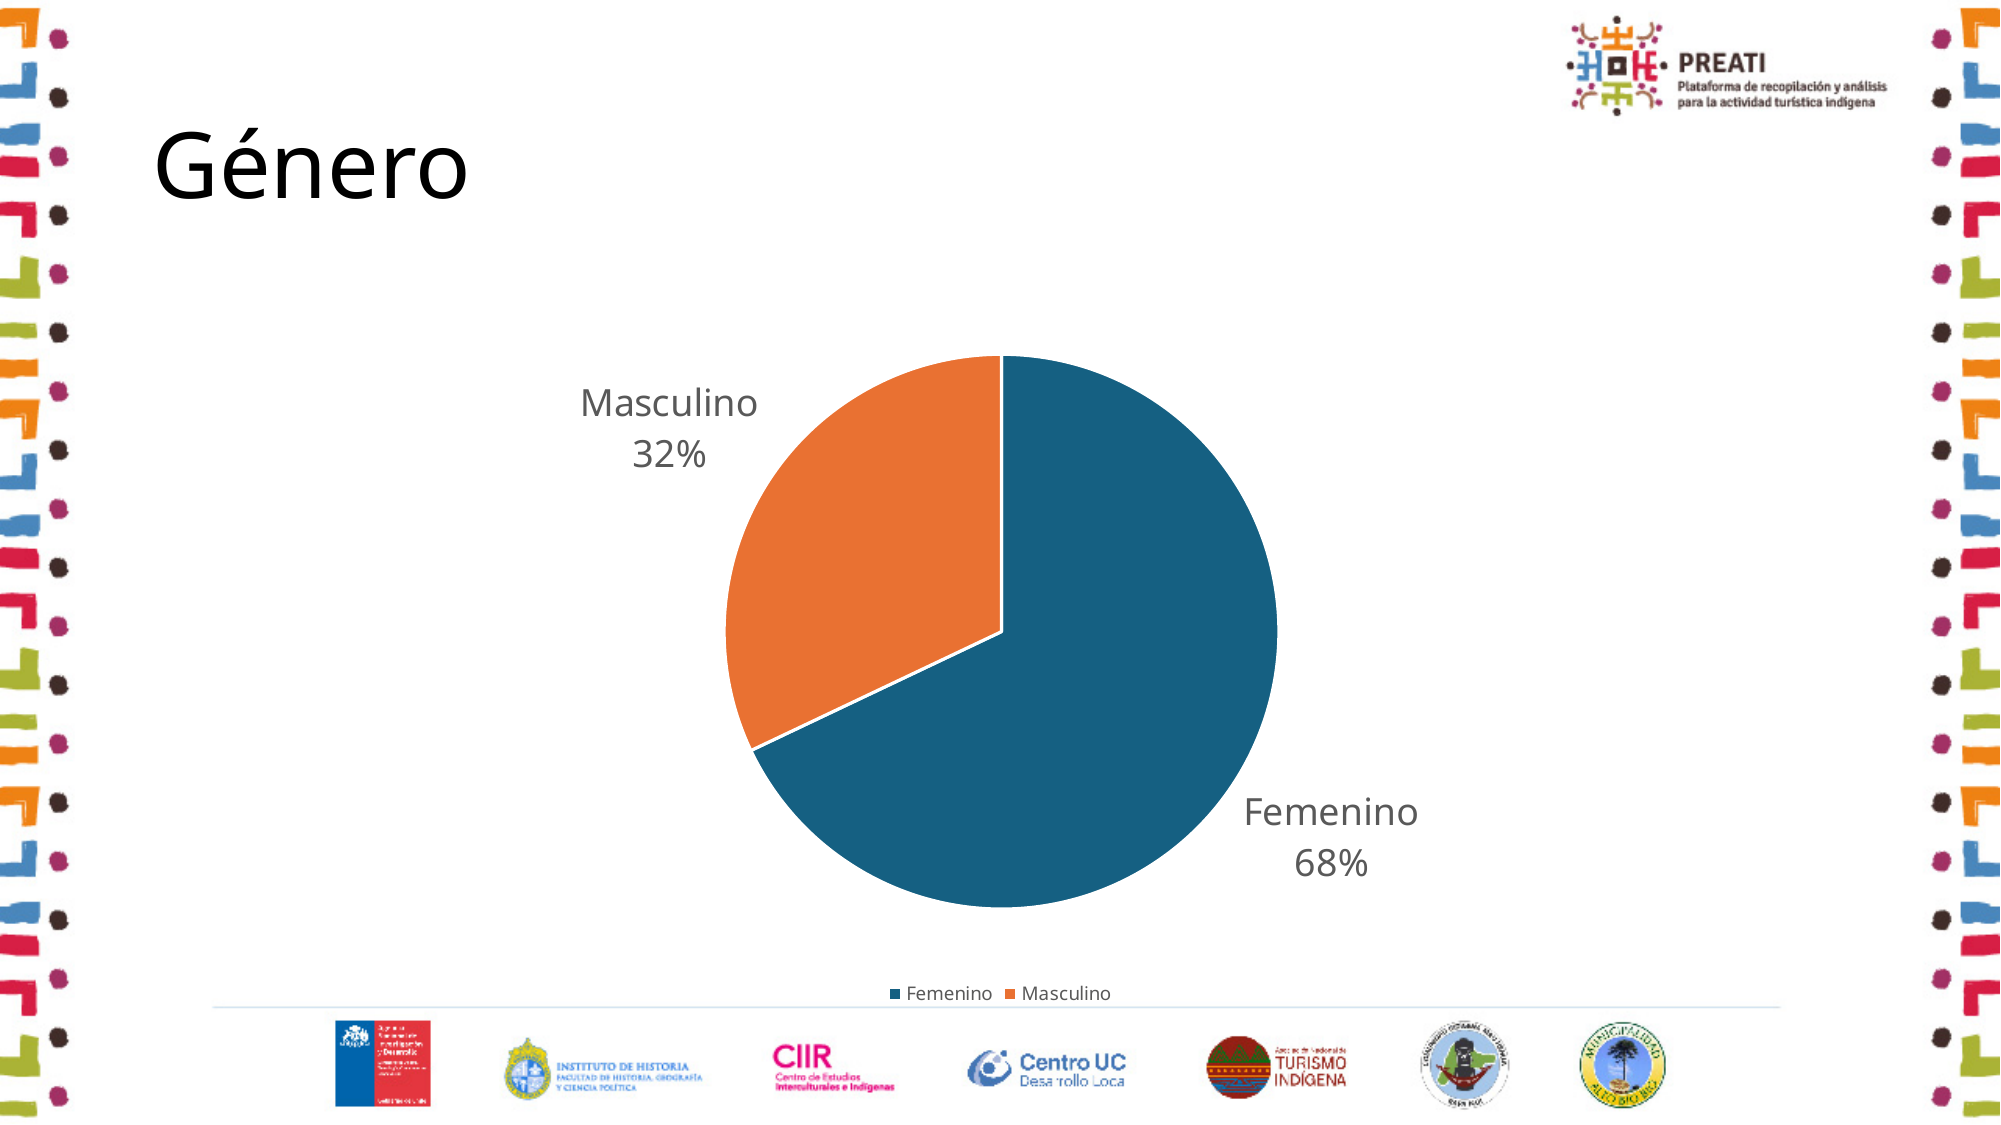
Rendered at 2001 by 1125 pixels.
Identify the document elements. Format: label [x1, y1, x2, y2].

picture [0, 0, 2000, 1125]
chart [136, 298, 1863, 1014]
